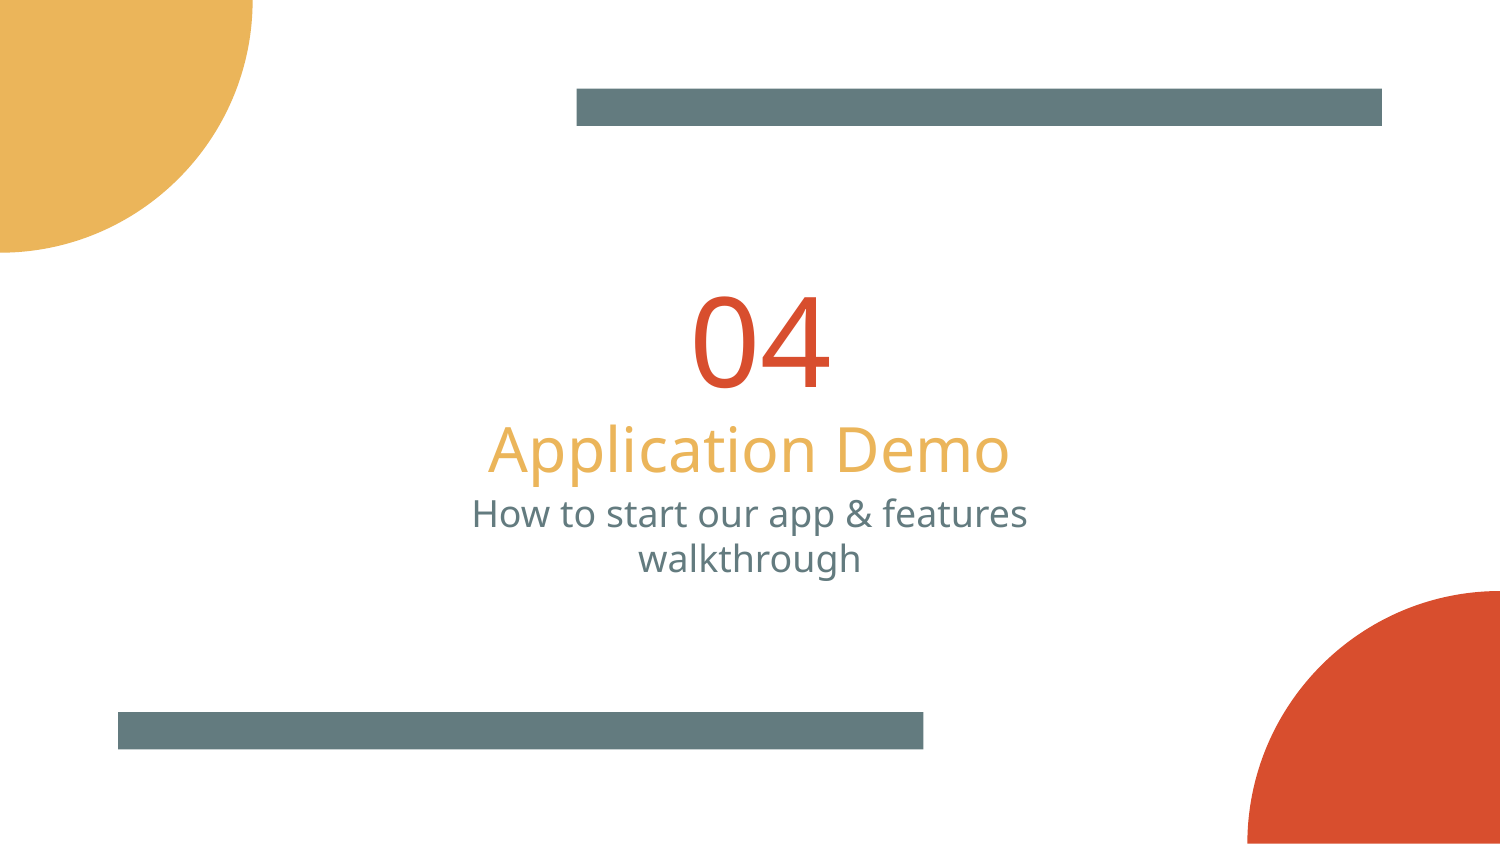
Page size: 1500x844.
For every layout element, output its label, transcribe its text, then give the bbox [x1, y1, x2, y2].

title 04 [620, 268, 902, 394]
title Application Demo [384, 394, 1116, 475]
subtitle How to start our app & features walkthrough [384, 475, 1116, 550]
